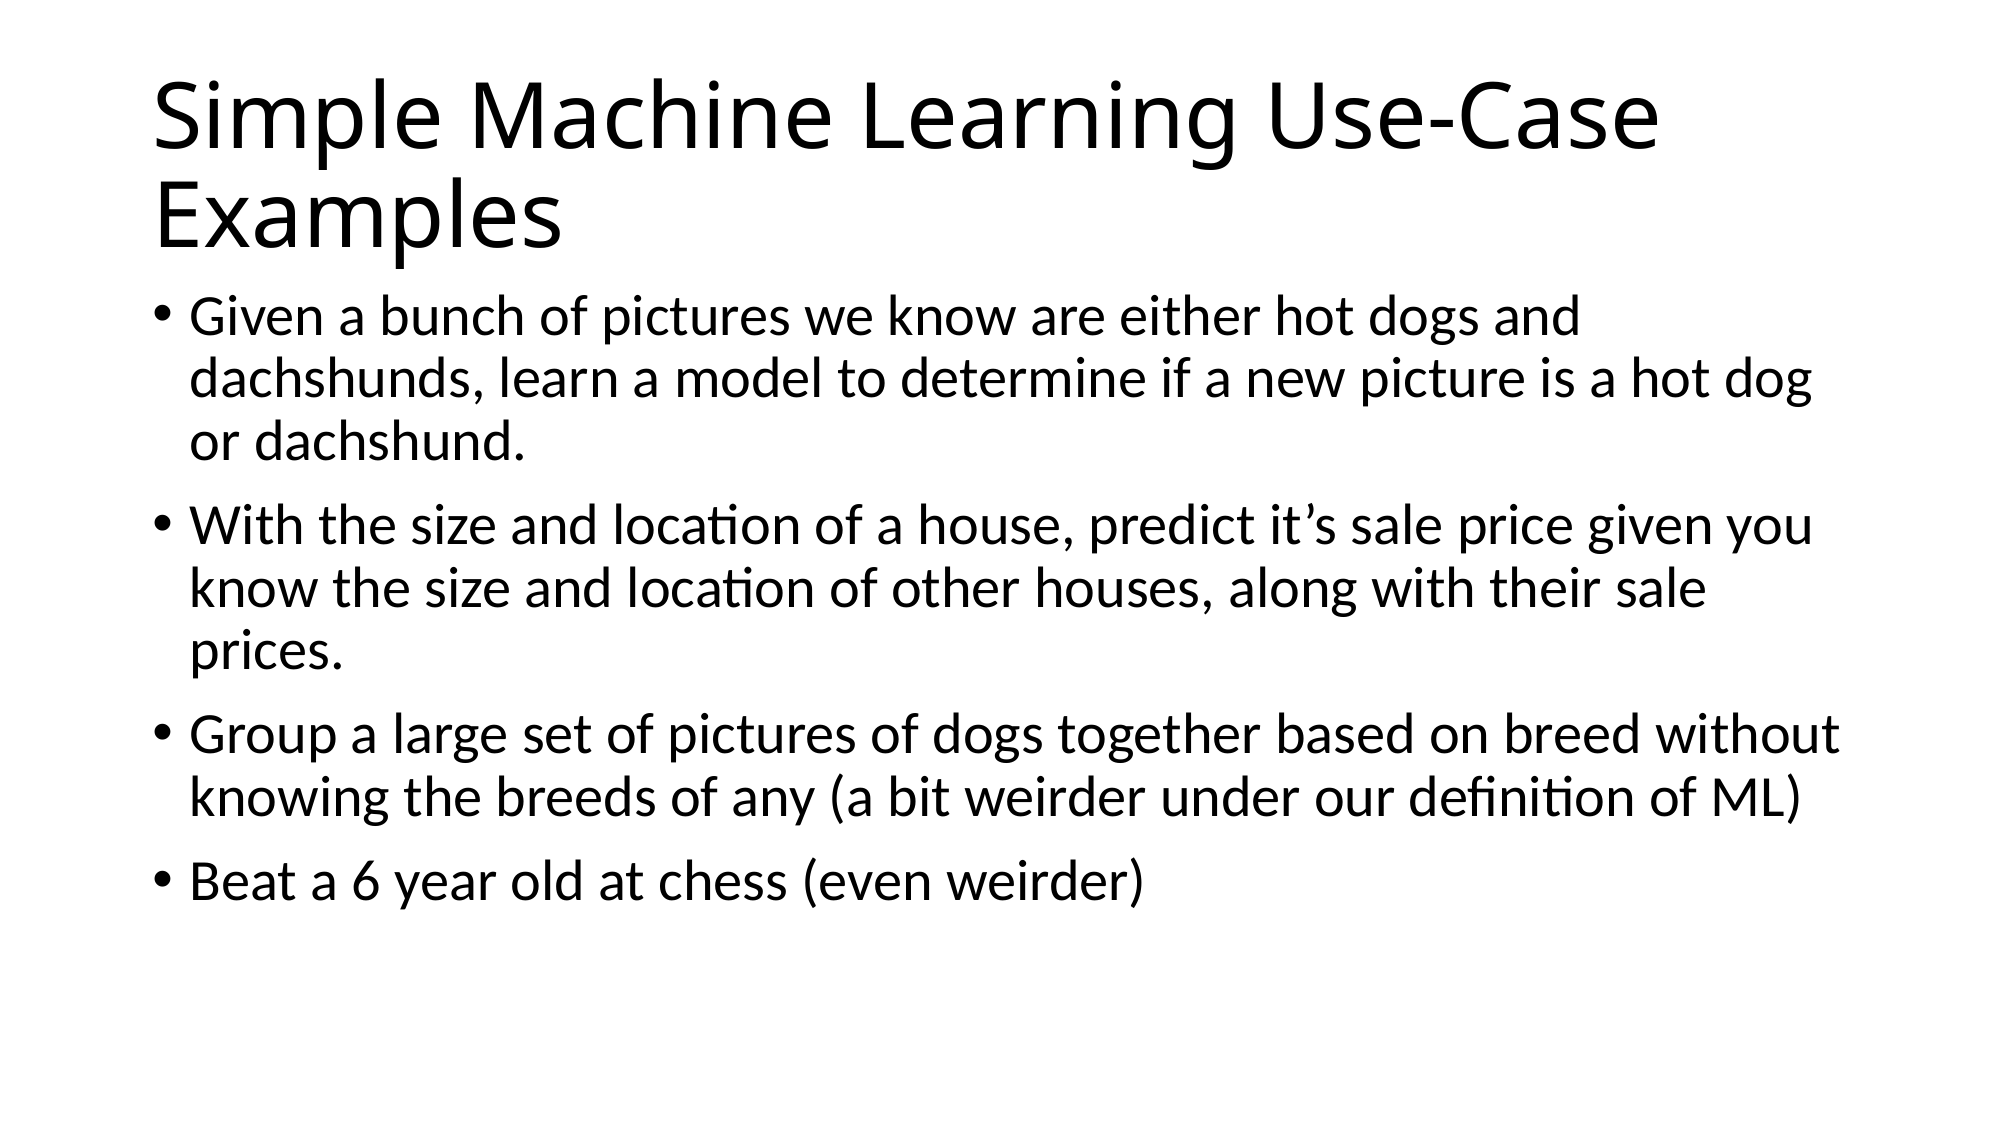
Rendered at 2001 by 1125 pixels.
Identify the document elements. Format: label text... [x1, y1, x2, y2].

title Simple Machine Learning Use-Case Examples [137, 59, 1863, 277]
list Given a bunch of pictures we know are either hot dogs and dachshunds, learn a model to determine if a new picture is a hot dog or dachshund. With the size and location of a house, predict it’s sale price given you know the size and location of other houses, along with their sale prices. Group a large set of pictures of dogs together based on breed without knowing the breeds of any (a bit weirder under our definition of ML) Beat a 6 year old at chess (even weirder) [137, 277, 1863, 1050]
